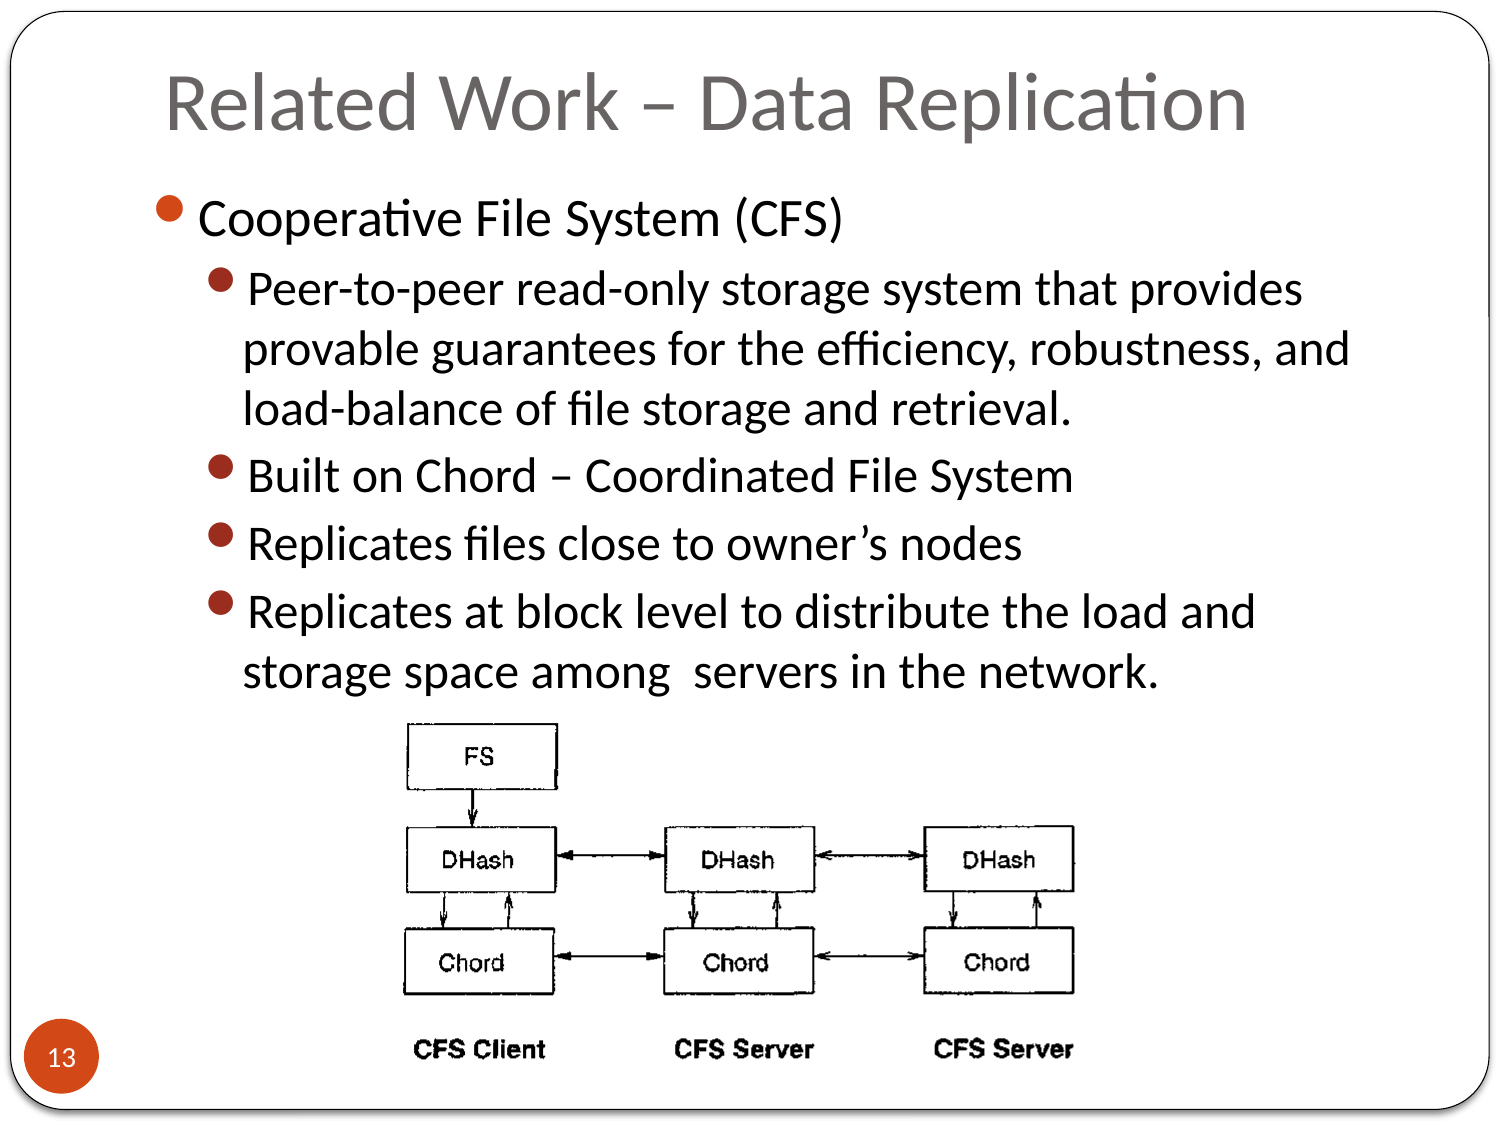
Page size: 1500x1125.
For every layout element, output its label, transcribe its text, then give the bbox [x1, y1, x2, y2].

picture [387, 707, 1091, 1076]
slide_number 13 [23, 1018, 99, 1094]
list Cooperative File System (CFS) Peer-to-peer read-only storage system that provides provable guarantees for the efficiency, robustness, and load-balance of file storage and retrieval. Built on Chord – Coordinated File System Replicates files close to owner’s nodes Replicates at block level to distribute the load and storage space among servers in the network. [137, 174, 1413, 925]
title Related Work – Data Replication [150, 0, 1425, 163]
